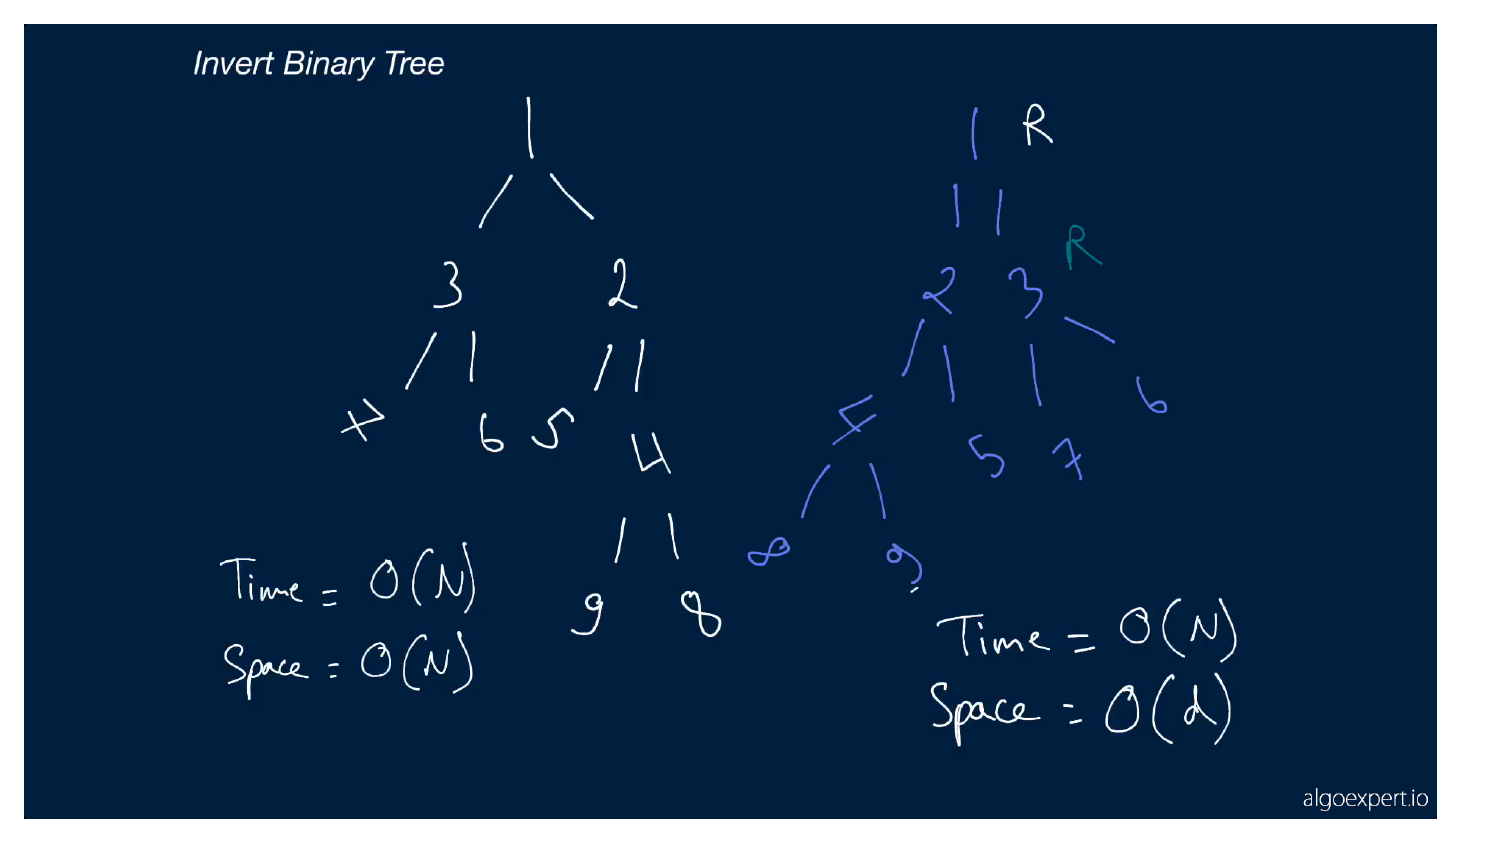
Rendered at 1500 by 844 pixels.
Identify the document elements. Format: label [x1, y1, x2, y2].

picture [24, 24, 1437, 819]
